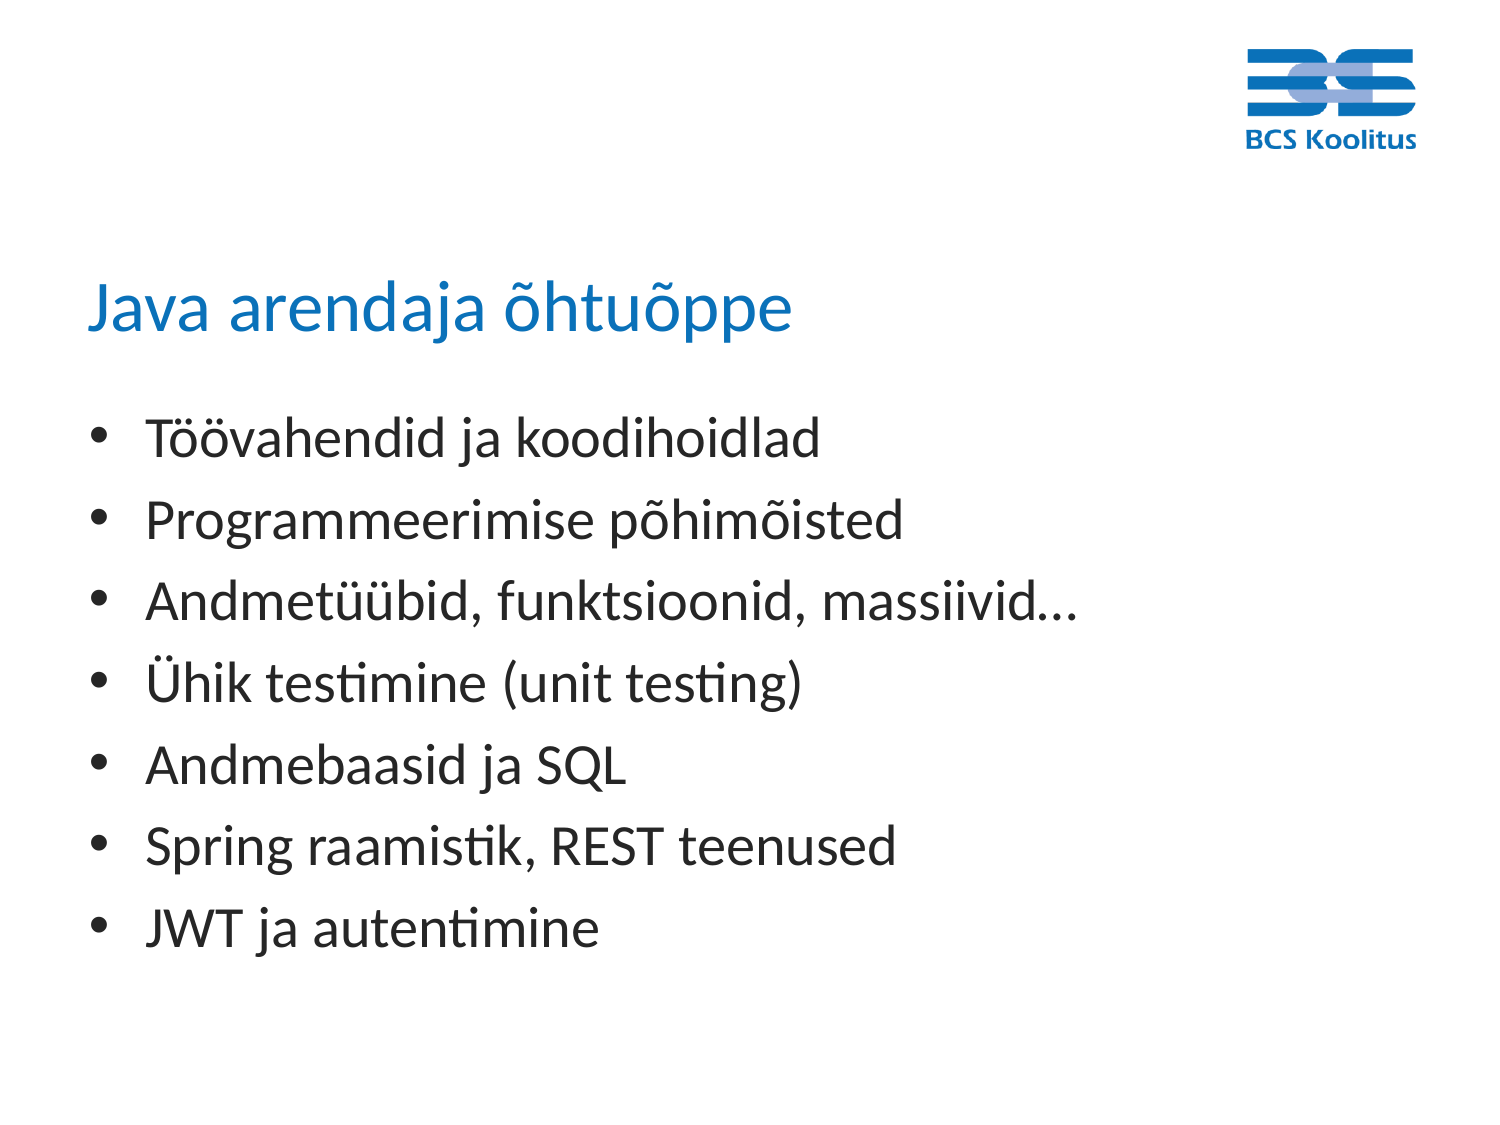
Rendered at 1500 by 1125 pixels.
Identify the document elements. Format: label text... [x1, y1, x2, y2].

picture [1246, 49, 1416, 149]
list Töövahendid ja koodihoidlad Programmeerimise põhimõisted Andmetüübid, funktsioonid, massiivid… Ühik testimine (unit testing) Andmebaasid ja SQL Spring raamistik, REST teenused JWT ja autentimine [73, 391, 1425, 1047]
title Java arendaja õhtuõppe [72, 166, 1423, 354]
